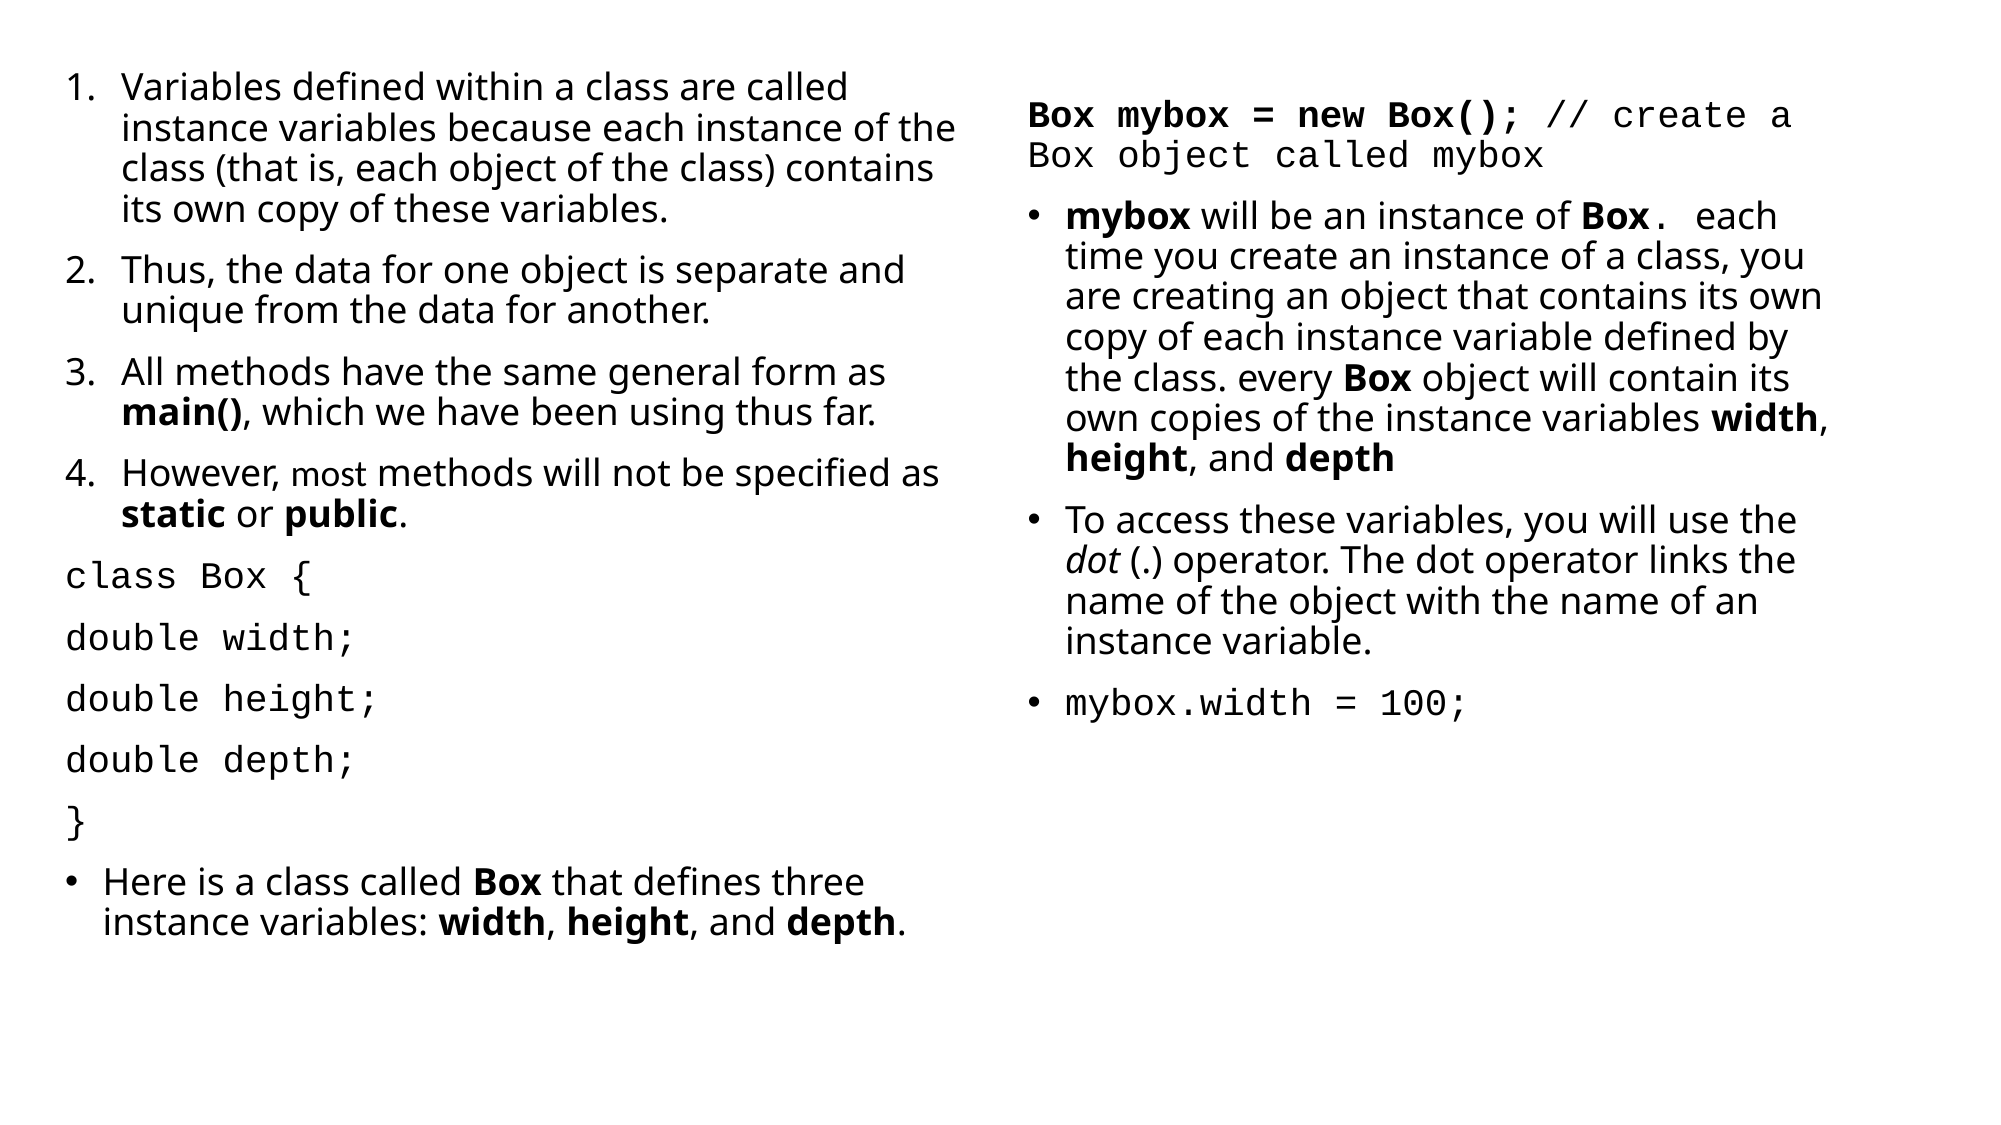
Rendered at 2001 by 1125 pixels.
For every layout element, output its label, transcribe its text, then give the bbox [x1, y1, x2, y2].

list Variables defined within a class are called instance variables because each instance of the class (that is, each object of the class) contains its own copy of these variables. Thus, the data for one object is separate and unique from the data for another. All methods have the same general form as main(), which we have been using thus far. However, most methods will not be specified as static or public. class Box { double width; double height; double depth; } Here is a class called Box that defines three instance variables: width, height, and depth. [50, 60, 988, 1014]
list Box mybox = new Box(); // create a Box object called mybox mybox will be an instance of Box. each time you create an instance of a class, you are creating an object that contains its own copy of each instance variable defined by the class. every Box object will contain its own copies of the instance variables width, height, and depth To access these variables, you will use the dot (.) operator. The dot operator links the name of the object with the name of an instance variable. mybox.width = 100; [1012, 21, 1863, 1014]
